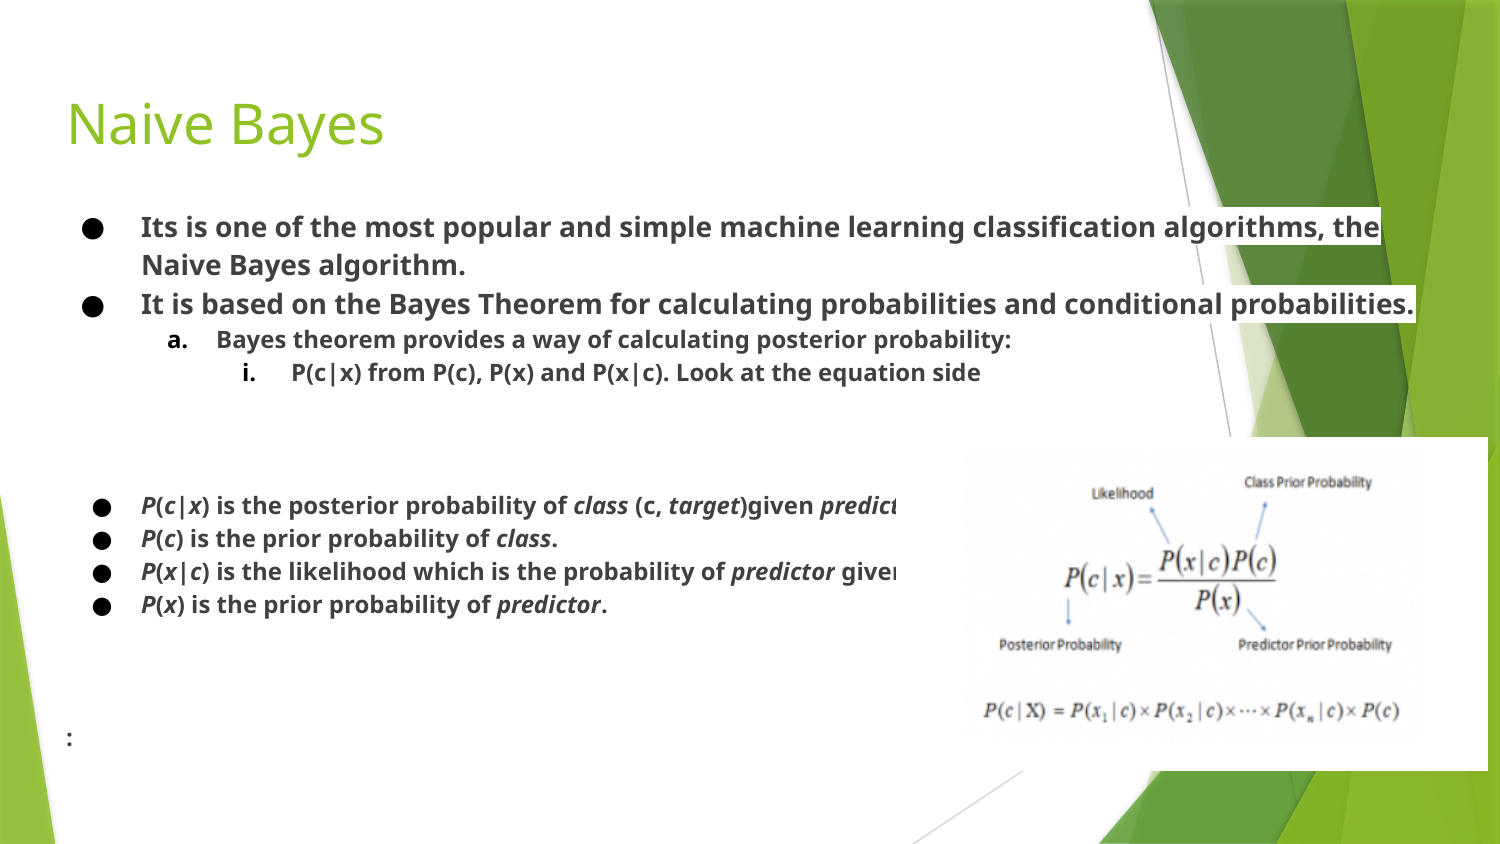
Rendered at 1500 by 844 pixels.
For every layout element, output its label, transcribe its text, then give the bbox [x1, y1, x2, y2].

picture [895, 437, 1488, 772]
list Its is one of the most popular and simple machine learning classification algorithms, the Naive Bayes algorithm. It is based on the Bayes Theorem for calculating probabilities and conditional probabilities. Bayes theorem provides a way of calculating posterior probability: P(c|x) from P(c), P(x) and P(x|c). Look at the equation side P(c|x) is the posterior probability of class (c, target)given predictor (x, attributes). P(c) is the prior probability of class. P(x|c) is the likelihood which is the probability of predictor given class. P(x) is the prior probability of predictor. : [51, 189, 1449, 750]
title Naive Bayes [51, 72, 1449, 167]
